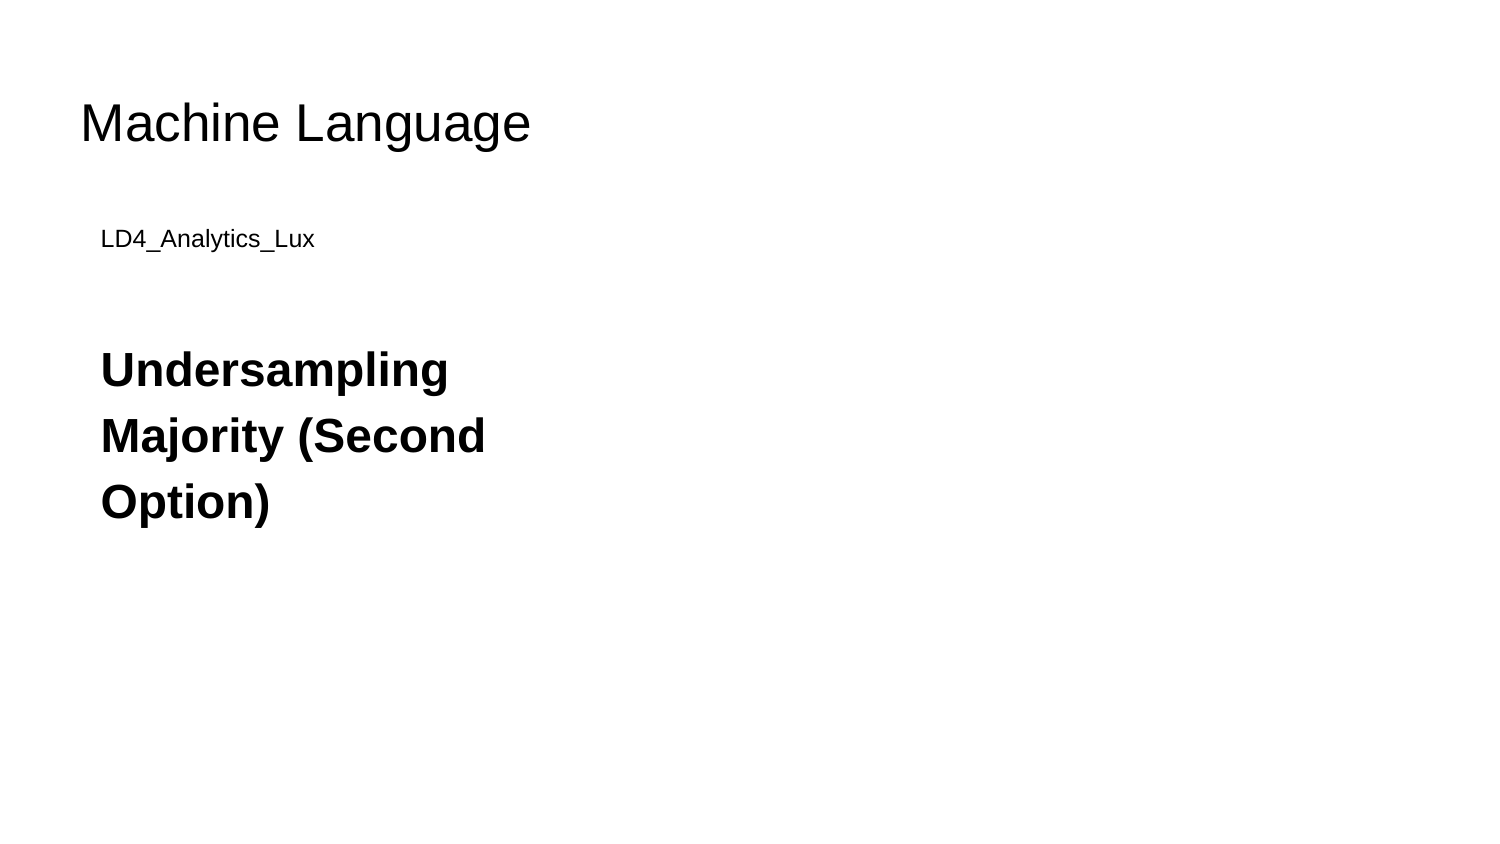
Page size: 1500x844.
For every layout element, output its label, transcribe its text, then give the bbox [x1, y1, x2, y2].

text_box LD4_Analytics_Lux Undersampling Majority (Second Option) [85, 203, 642, 844]
title Machine Language [51, 72, 1449, 167]
